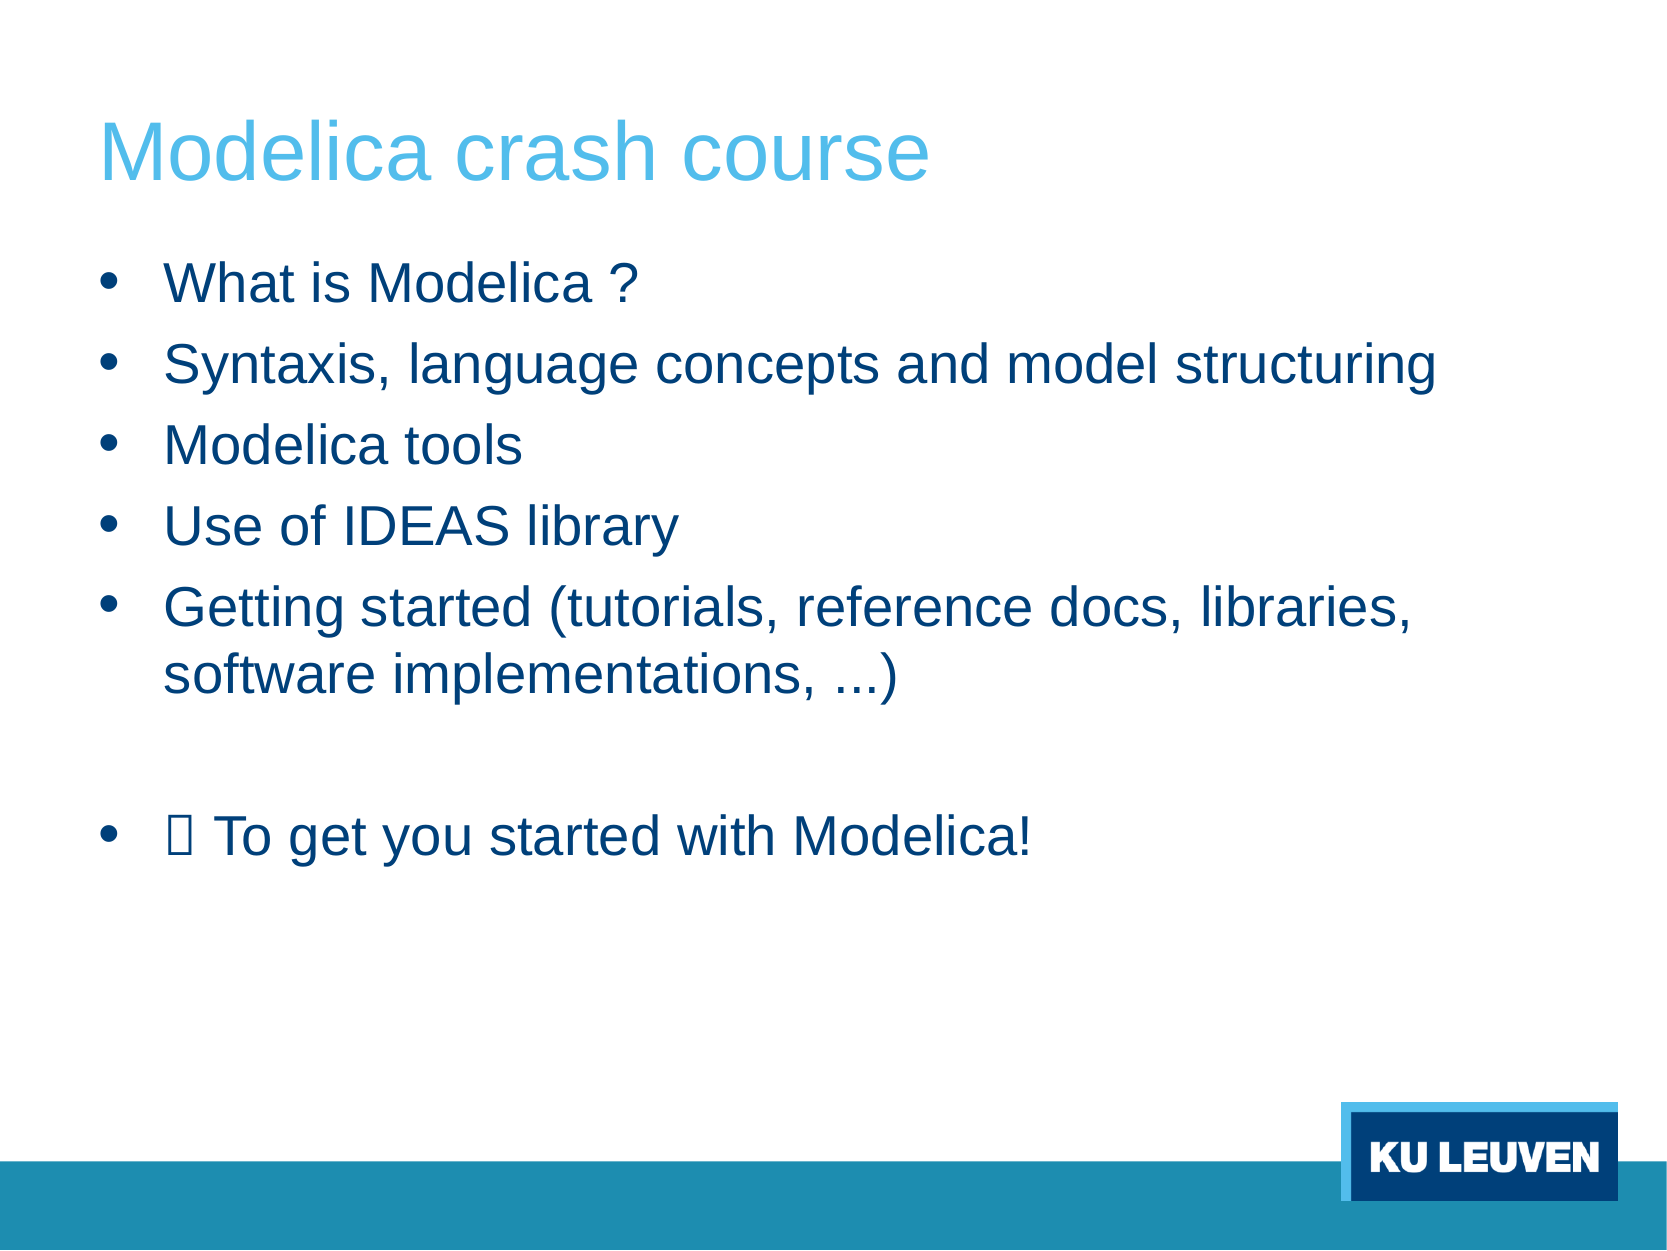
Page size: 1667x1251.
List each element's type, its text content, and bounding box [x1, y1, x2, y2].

title Modelica crash course [98, 32, 1618, 197]
picture [1341, 1102, 1618, 1201]
list What is Modelica ? Syntaxis, language concepts and model structuring Modelica tools Use of IDEAS library Getting started (tutorials, reference docs, libraries, software implementations, ...)  To get you started with Modelica! [98, 246, 1618, 1054]
